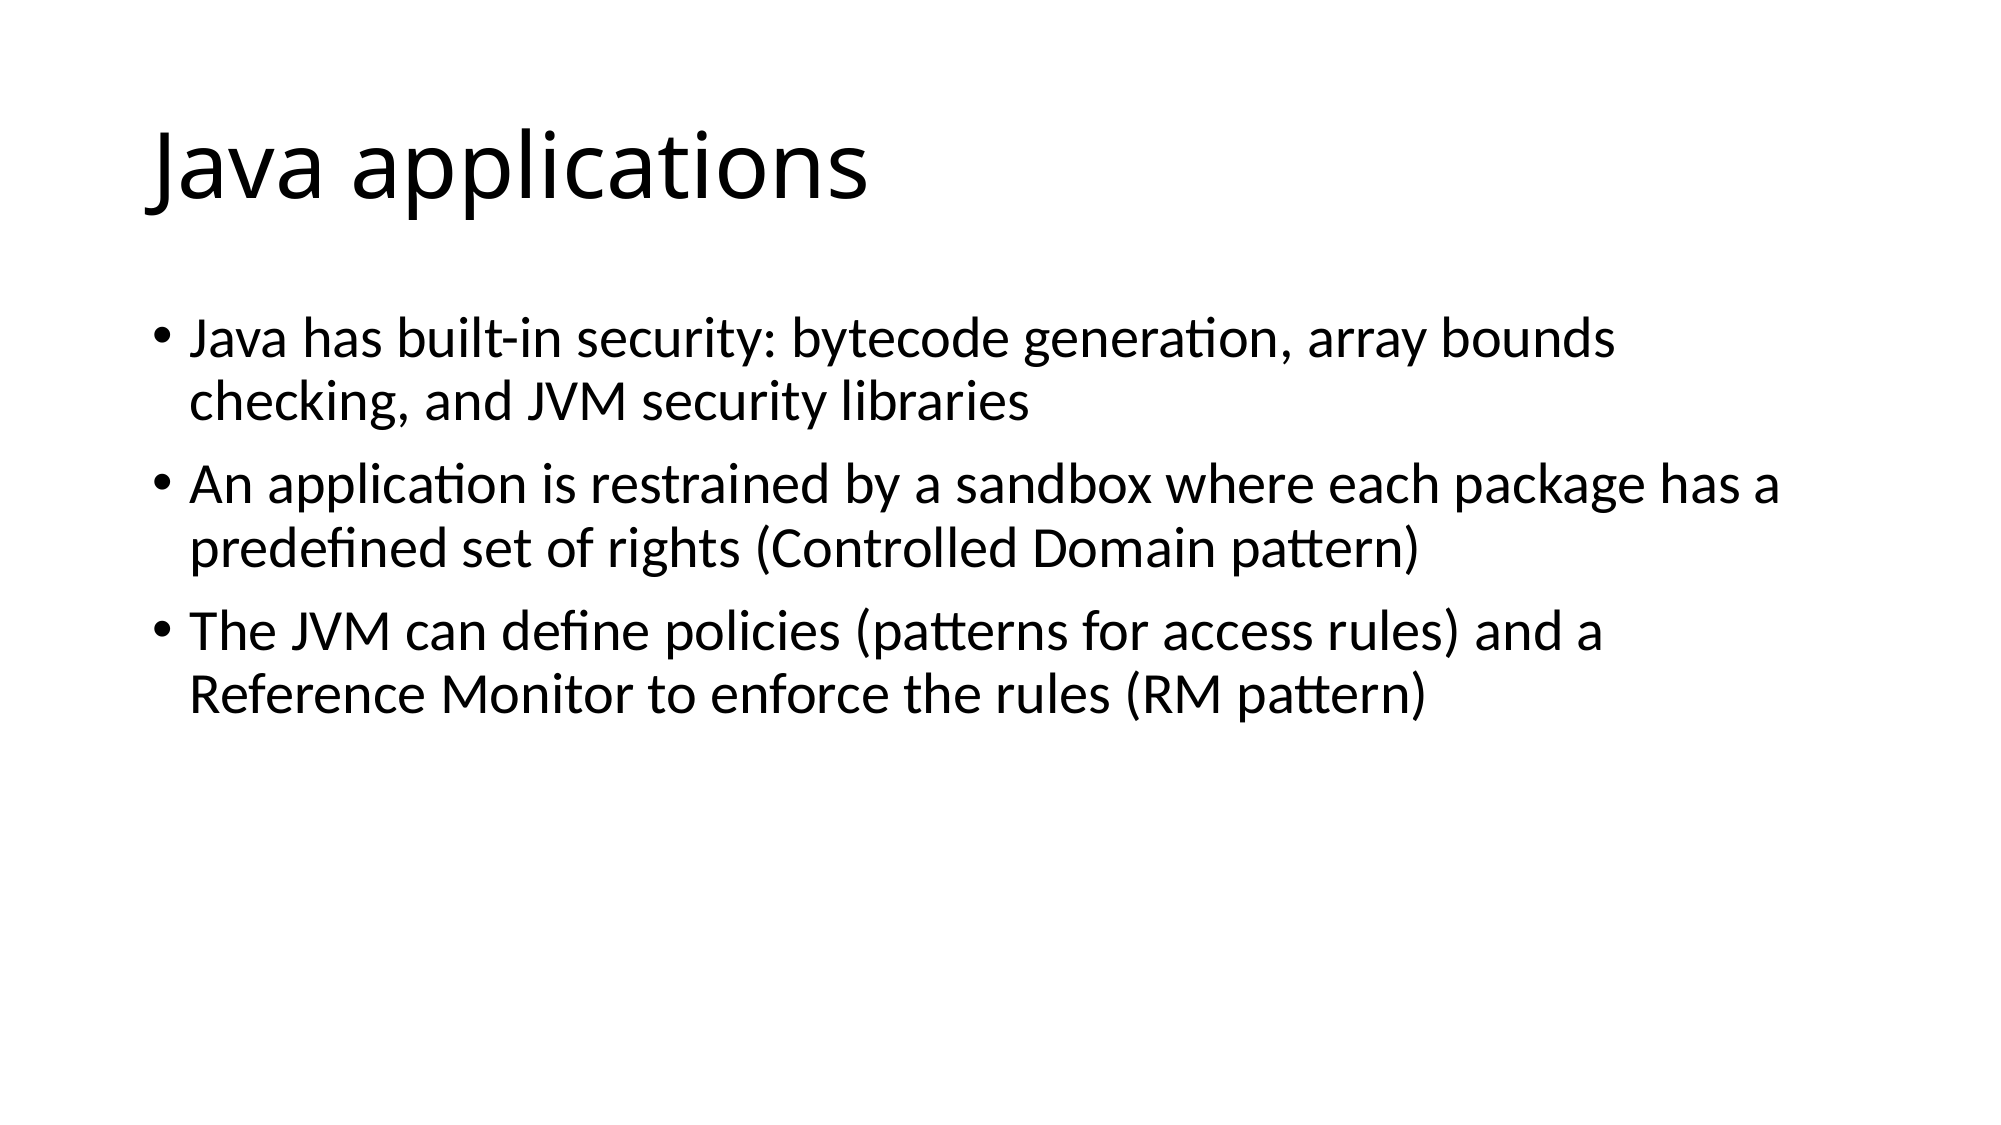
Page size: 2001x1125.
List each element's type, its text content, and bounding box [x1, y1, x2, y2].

title Java applications [137, 59, 1863, 278]
list Java has built-in security: bytecode generation, array bounds checking, and JVM security libraries An application is restrained by a sandbox where each package has a predefined set of rights (Controlled Domain pattern) The JVM can define policies (patterns for access rules) and a Reference Monitor to enforce the rules (RM pattern) [137, 299, 1863, 1014]
